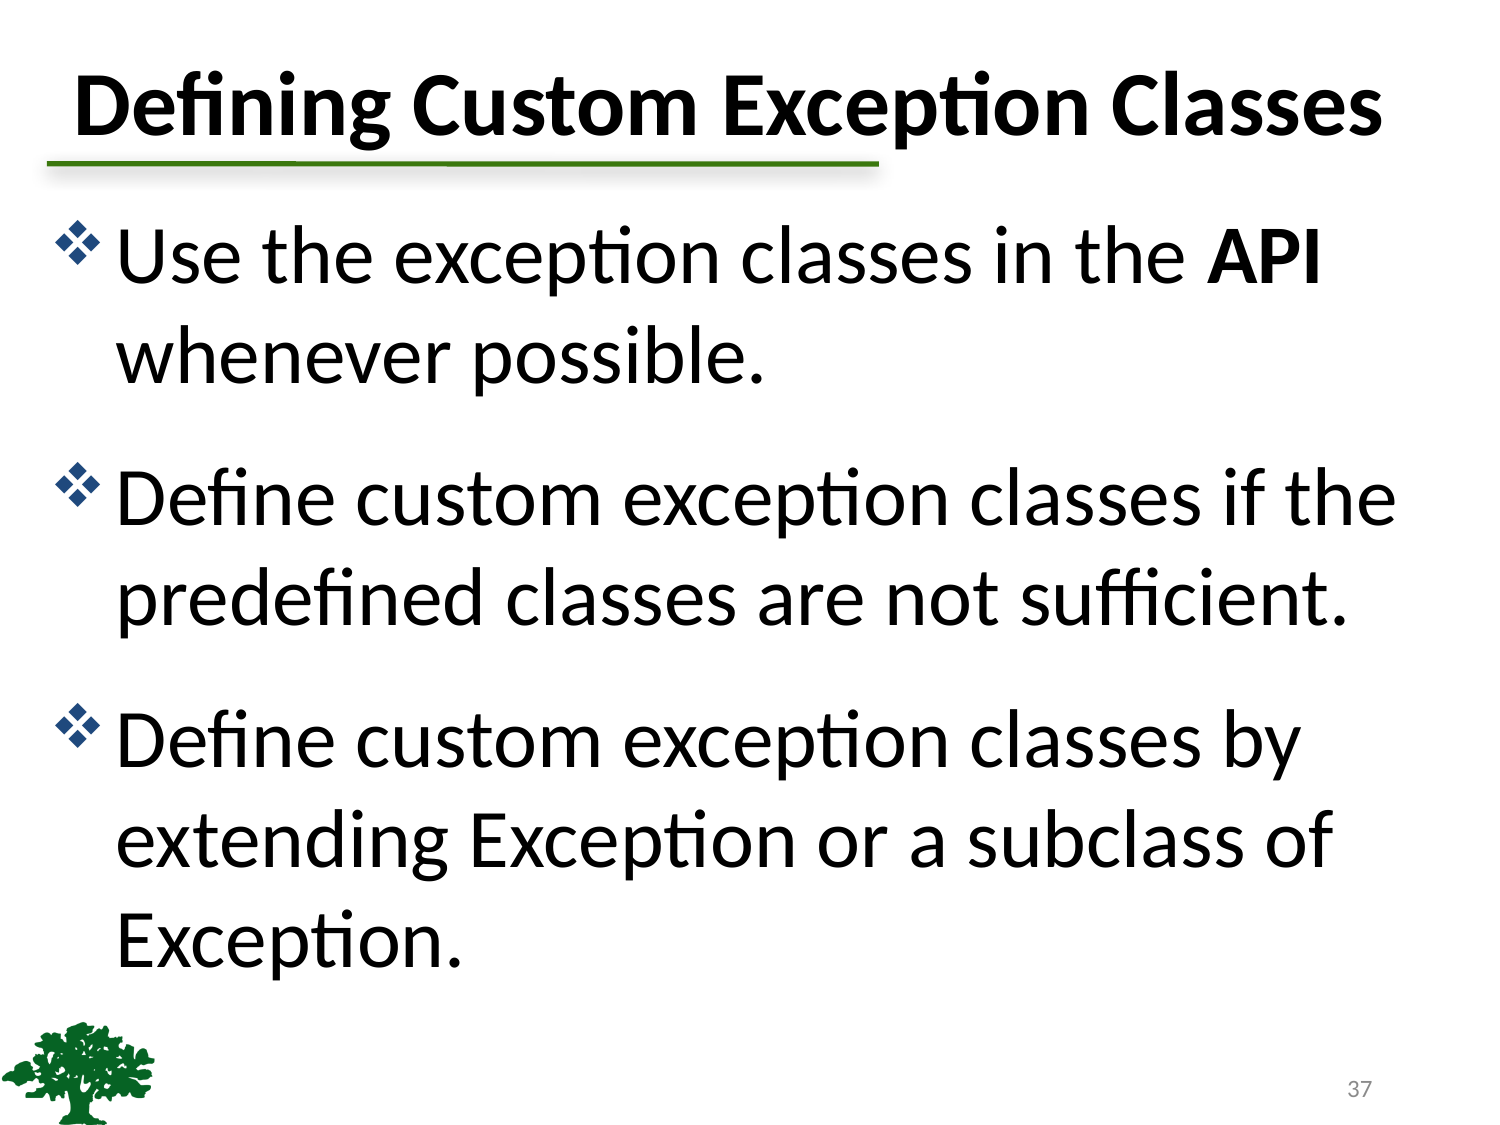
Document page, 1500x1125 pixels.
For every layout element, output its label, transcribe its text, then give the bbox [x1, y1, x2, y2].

slide_number 37 [1074, 1049, 1388, 1125]
text_box Use the exception classes in the API whenever possible. Define custom exception classes if the predefined classes are not sufficient. Define custom exception classes by extending Exception or a subclass of Exception. [35, 193, 1448, 992]
title Defining Custom Exception Classes [58, 46, 1454, 151]
picture [0, 1021, 157, 1125]
